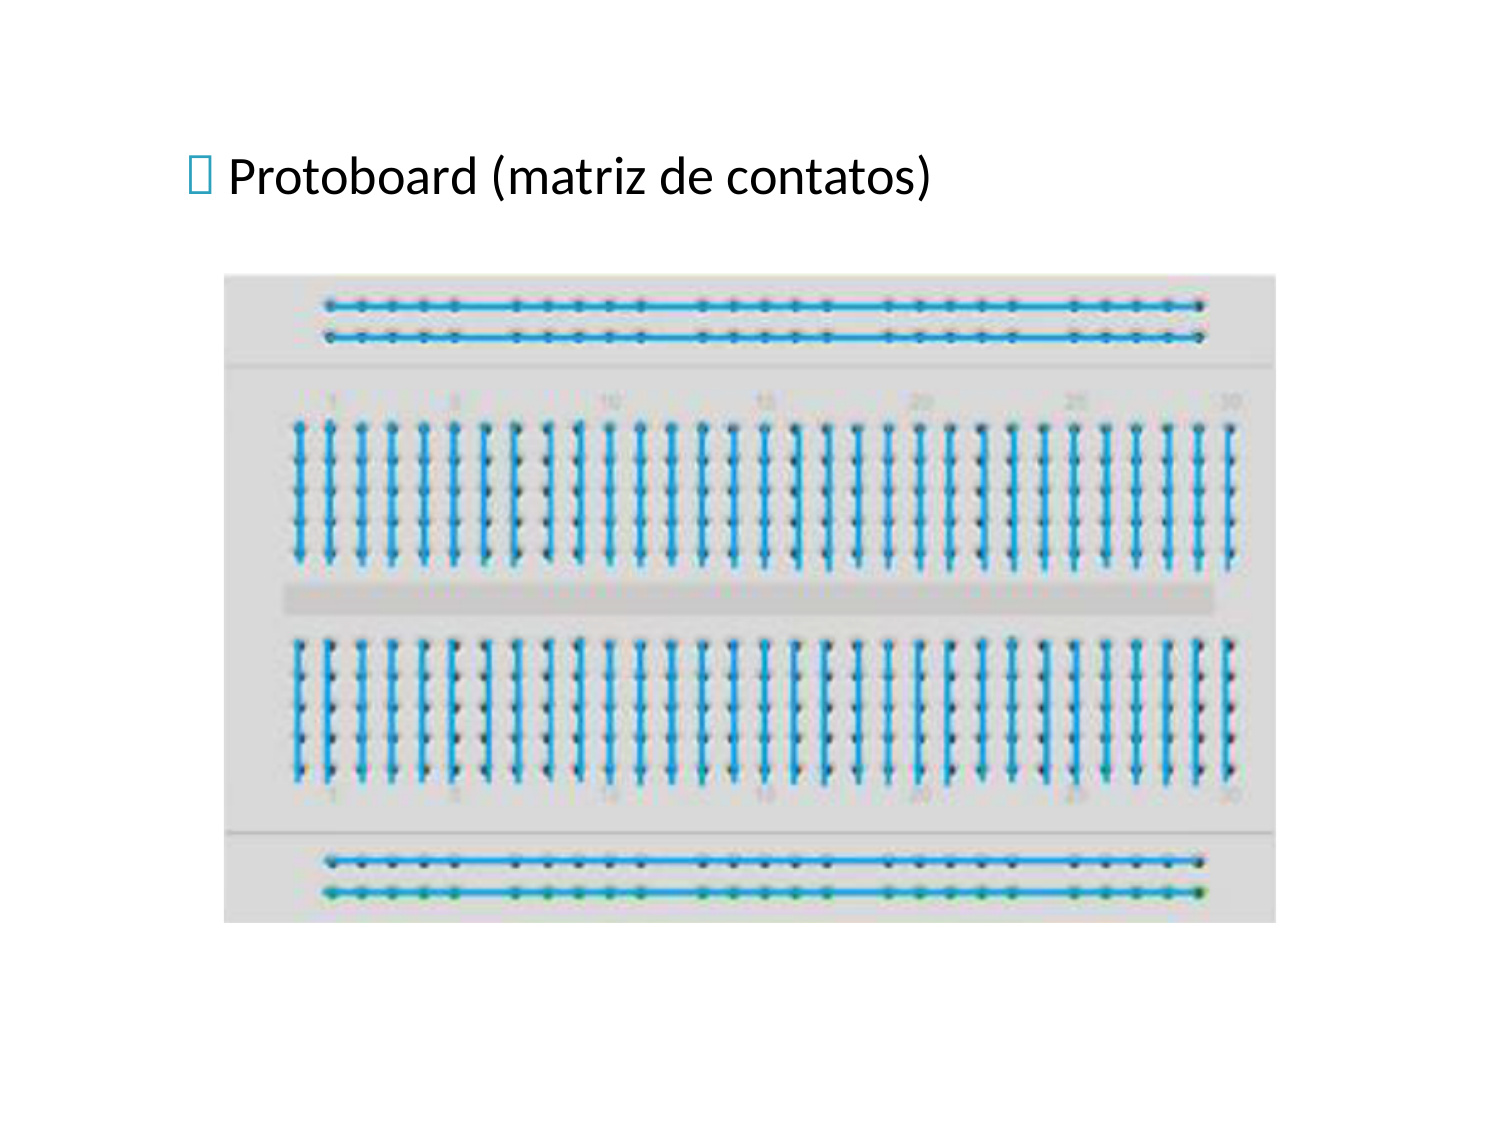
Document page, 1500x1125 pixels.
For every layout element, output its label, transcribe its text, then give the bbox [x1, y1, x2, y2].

picture [223, 273, 1277, 923]
text_box  Protoboard (matriz de contatos) [182, 138, 1318, 206]
